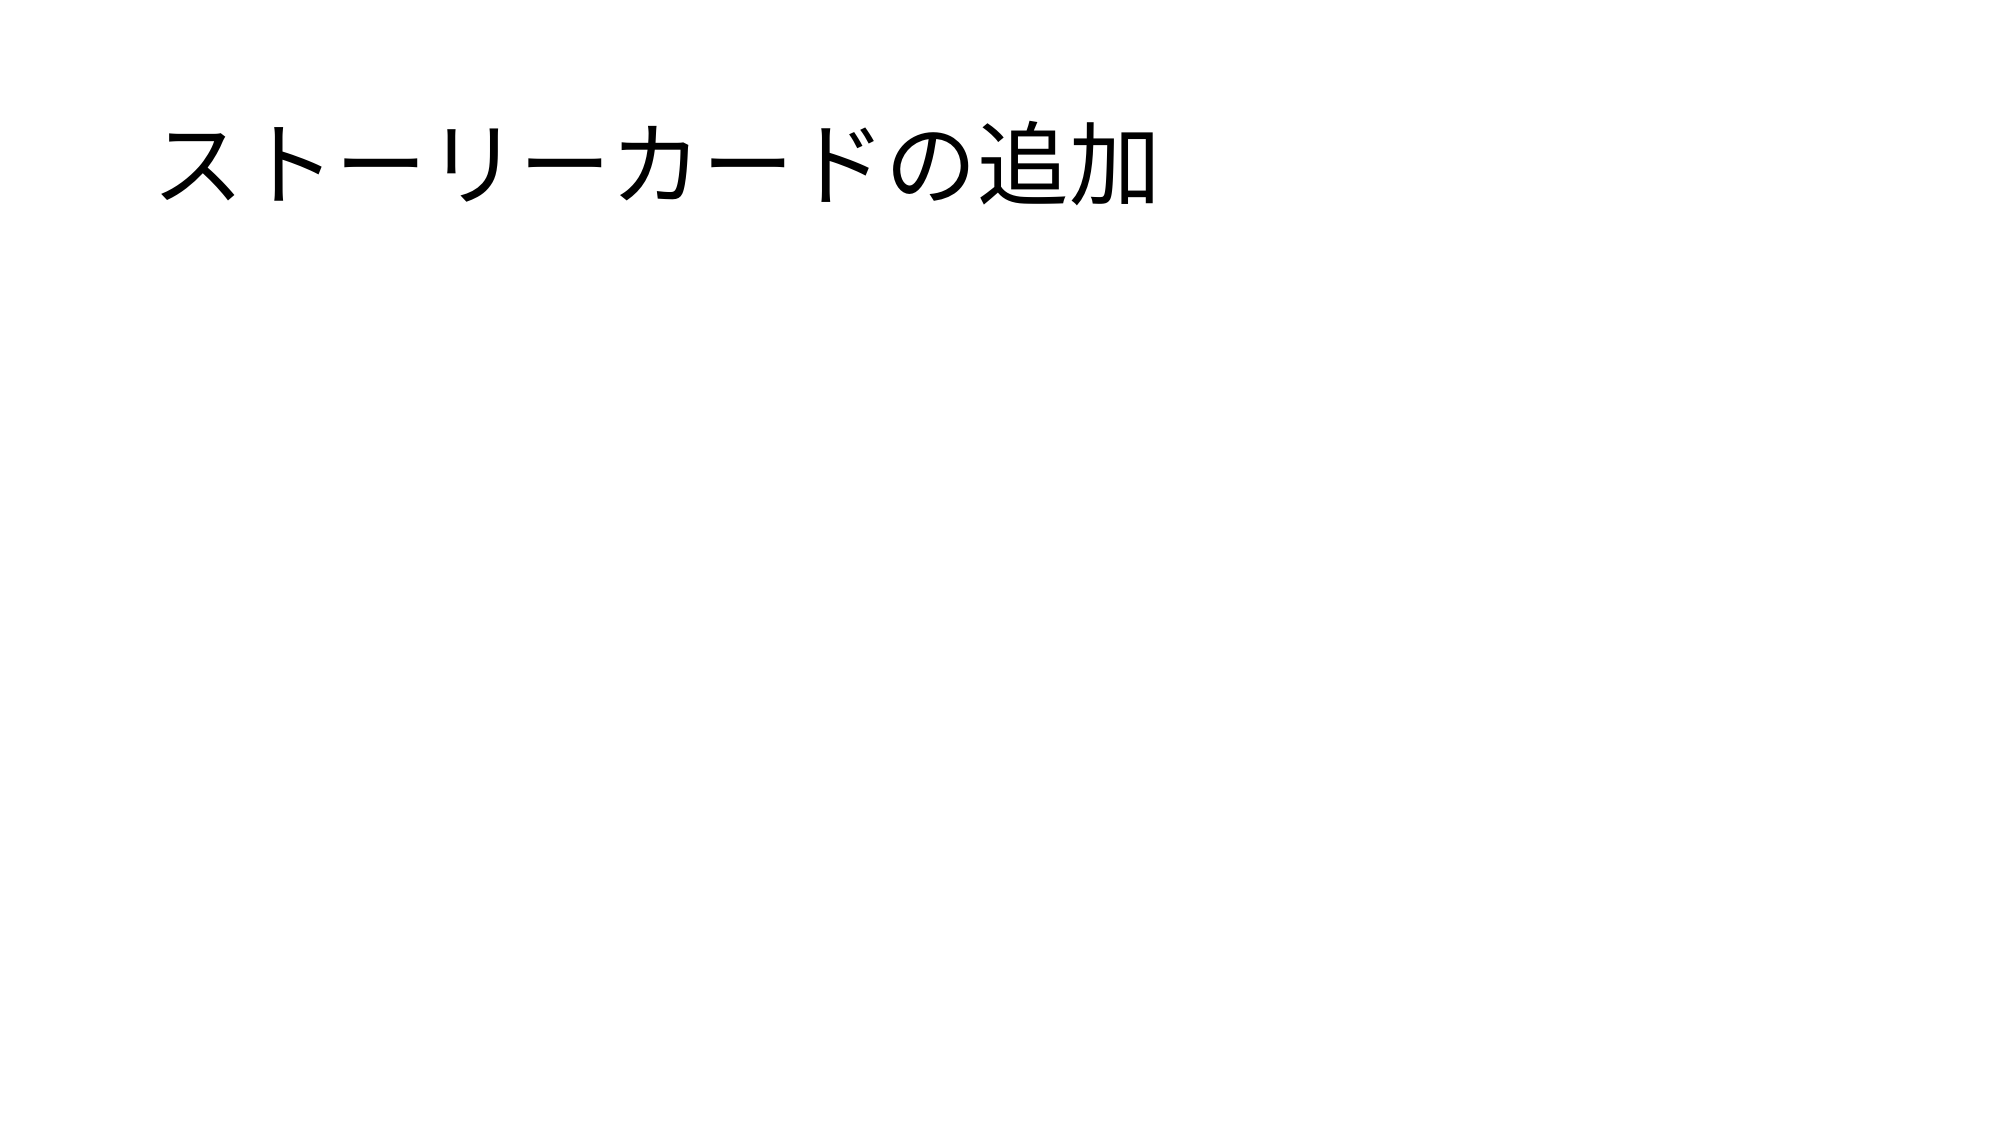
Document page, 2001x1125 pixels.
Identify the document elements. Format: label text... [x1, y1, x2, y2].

title ストーリーカードの追加 [137, 59, 1863, 278]
